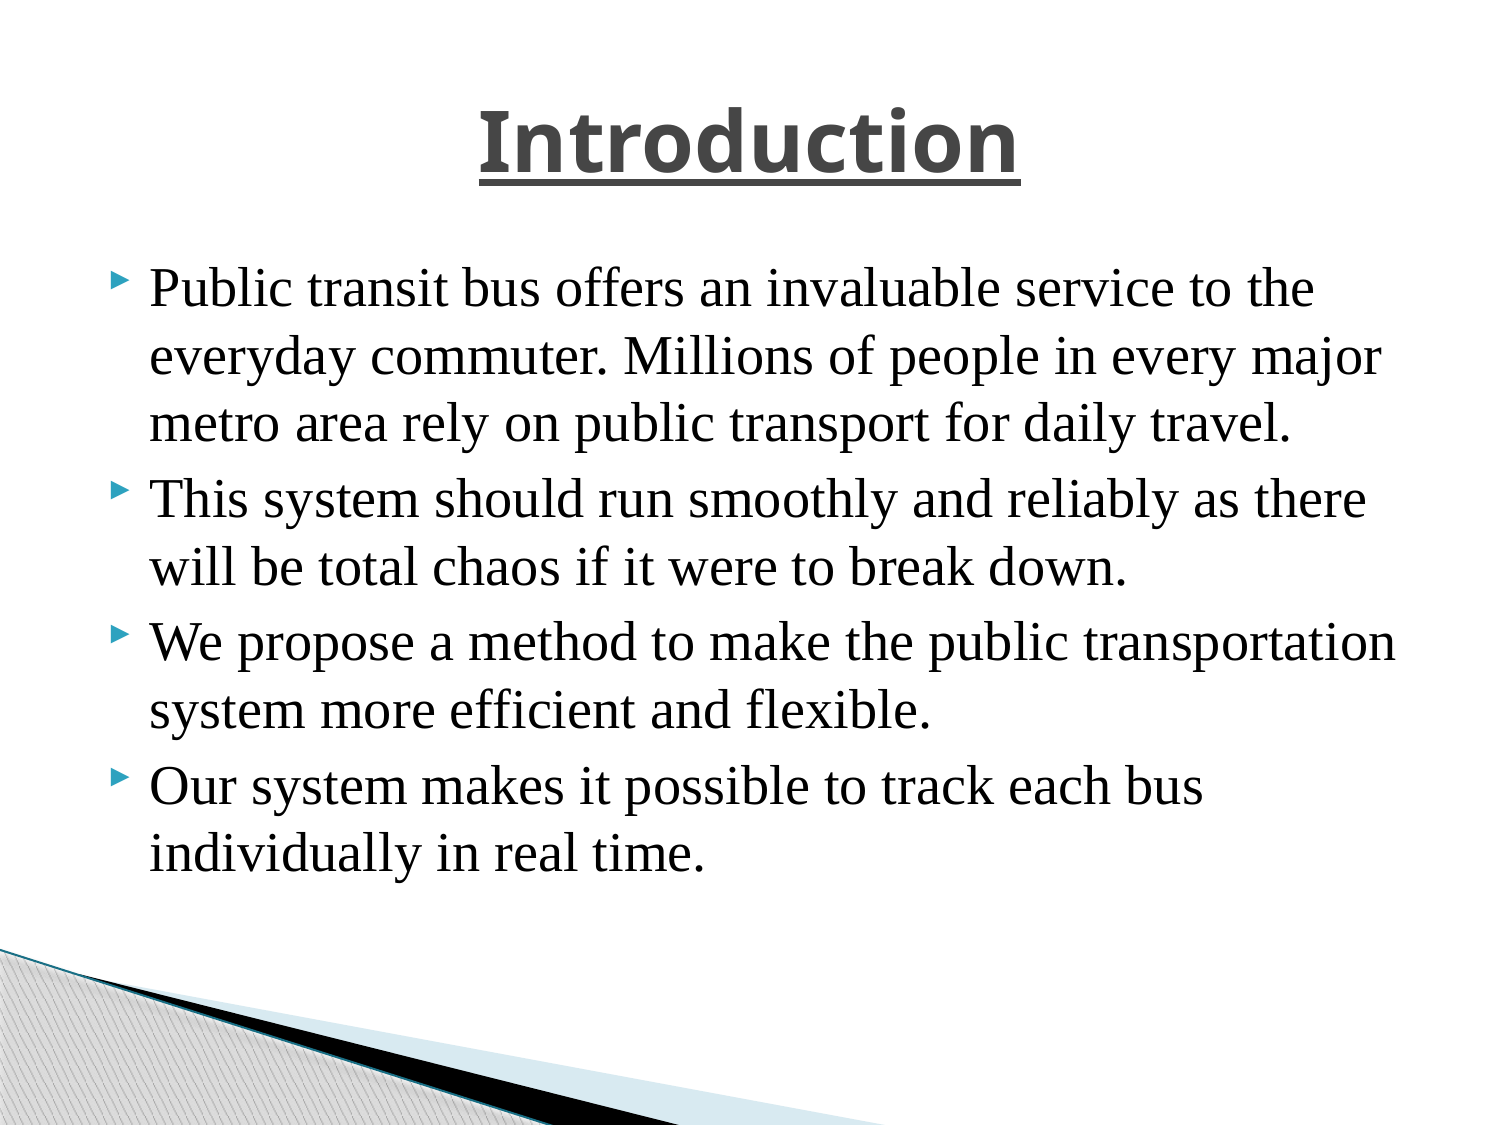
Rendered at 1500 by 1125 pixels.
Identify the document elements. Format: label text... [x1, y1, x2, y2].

list Public transit bus offers an invaluable service to the everyday commuter. Millions of people in every major metro area rely on public transport for daily travel. This system should run smoothly and reliably as there will be total chaos if it were to break down. We propose a method to make the public transportation system more efficient and flexible. Our system makes it possible to track each bus individually in real time. [75, 243, 1425, 986]
title Introduction [75, 45, 1425, 233]
